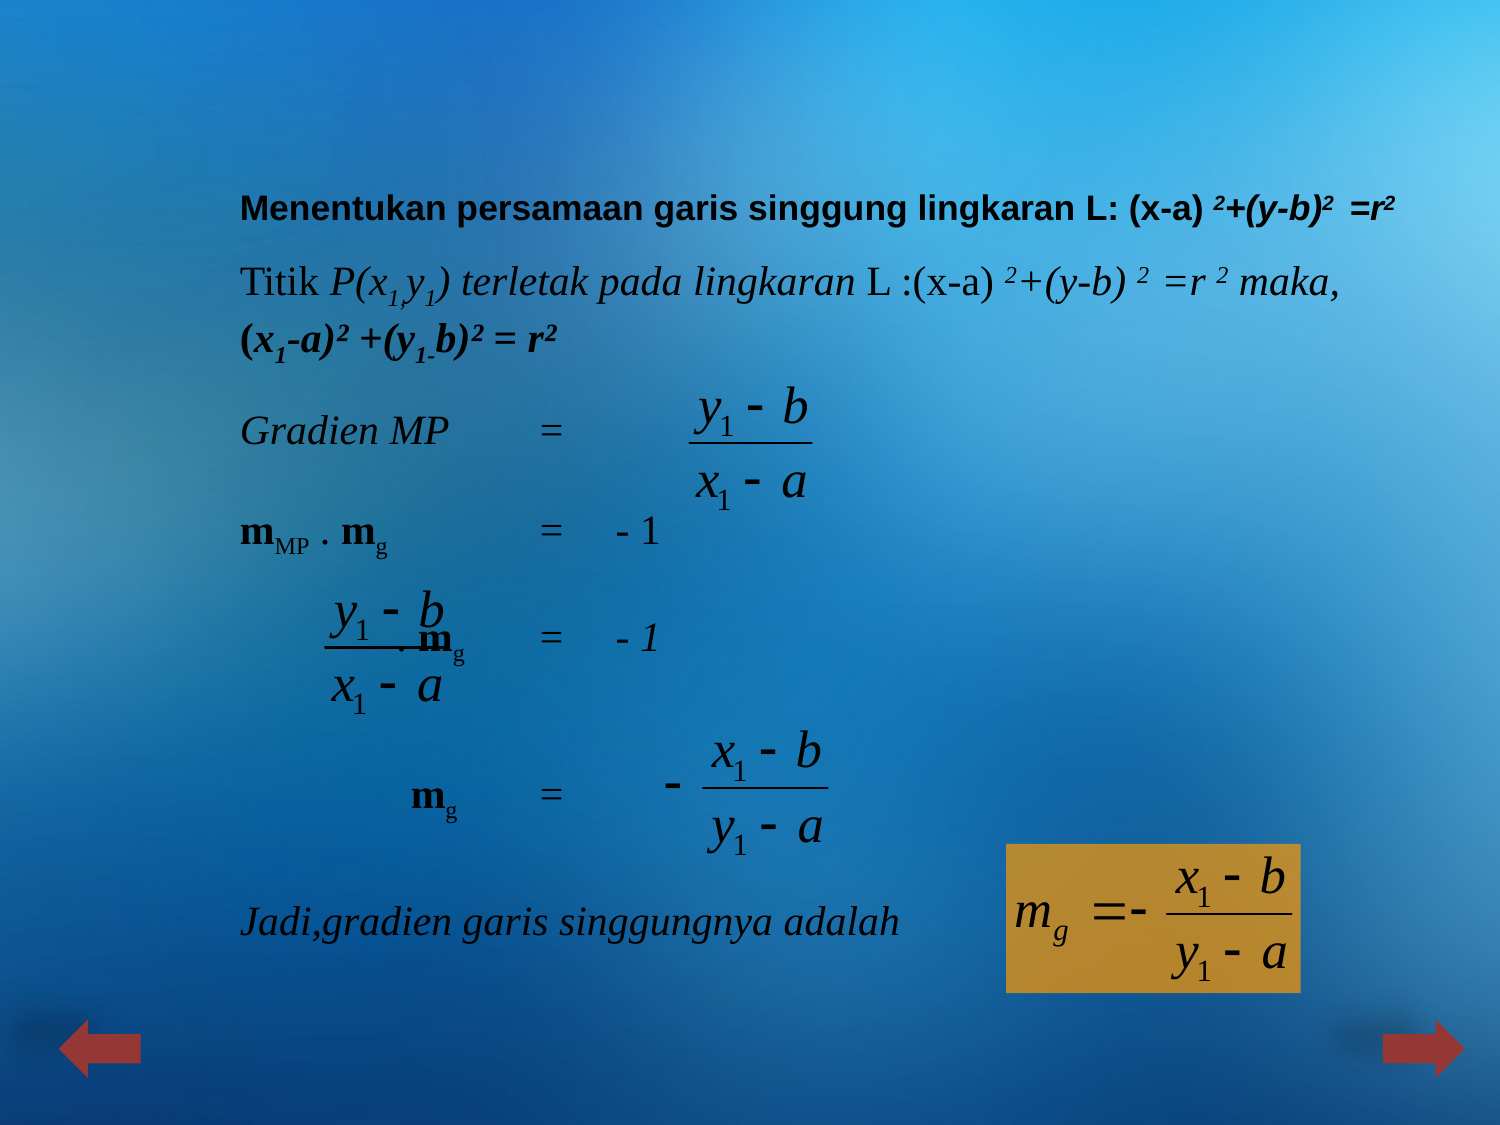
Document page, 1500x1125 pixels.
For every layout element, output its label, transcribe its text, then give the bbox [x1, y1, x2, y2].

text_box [655, 717, 837, 868]
picture [0, 0, 1500, 1125]
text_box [316, 576, 458, 727]
text_box [1380, 1017, 1467, 1080]
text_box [680, 372, 822, 523]
text_box [56, 1017, 143, 1081]
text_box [1005, 843, 1301, 994]
text_box Menentukan persamaan garis singgung lingkaran L: (x-a) 2+(y-b)2 =r2 Titik P(x1,y1) terletak pada lingkaran L :(x-a) 2+(y-b) 2 =r 2 maka, (x1-a)² +(y1-b)² = r² Gradien MP = mMP . mg = - 1 . mg = - 1 mg = Jadi,gradien garis singgungnya adalah [225, 178, 1421, 951]
